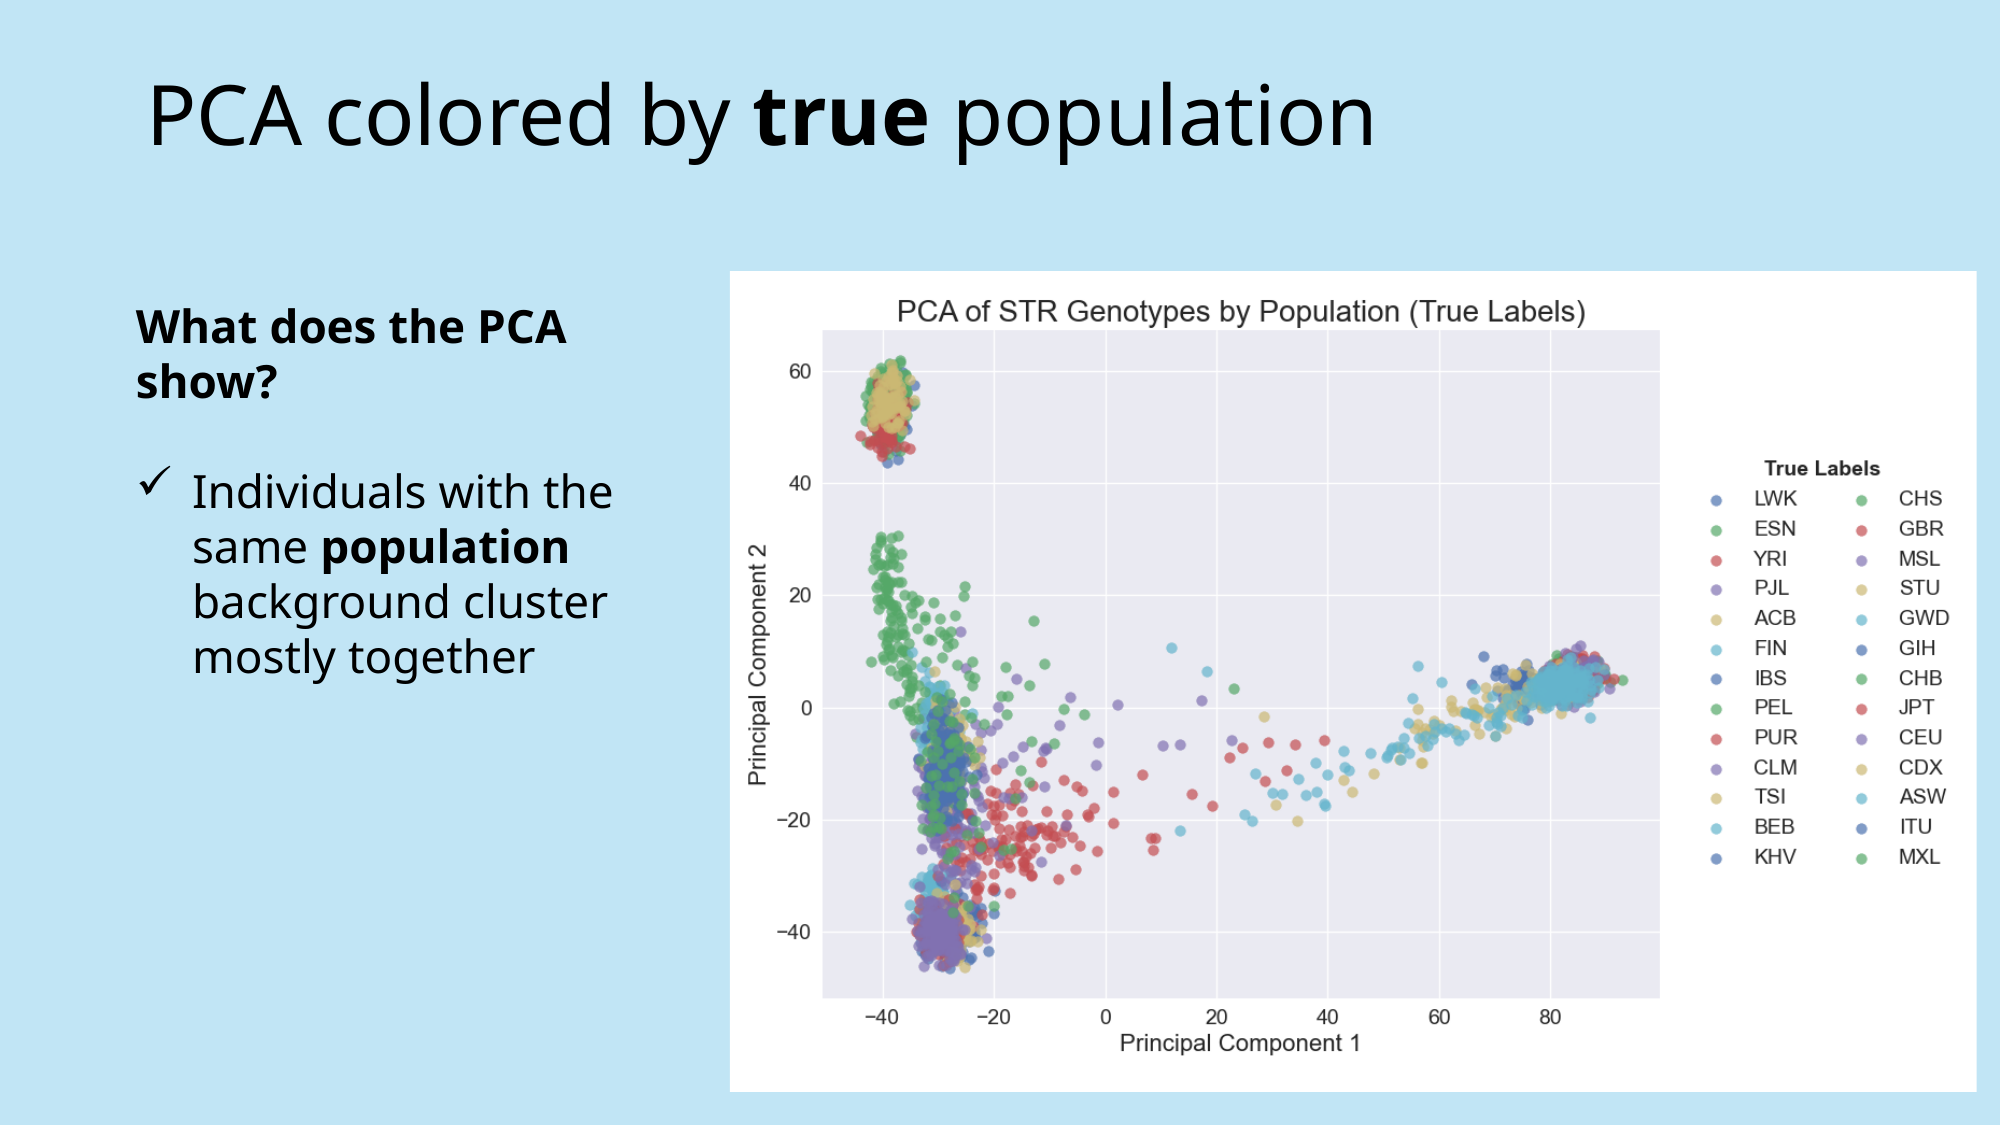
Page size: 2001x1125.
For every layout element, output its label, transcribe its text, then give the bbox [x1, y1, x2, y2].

text_box What does the PCA show? Individuals with the same population background cluster mostly together [120, 290, 729, 746]
text_box PCA colored by true population [131, 54, 1829, 170]
picture [729, 270, 1978, 1093]
